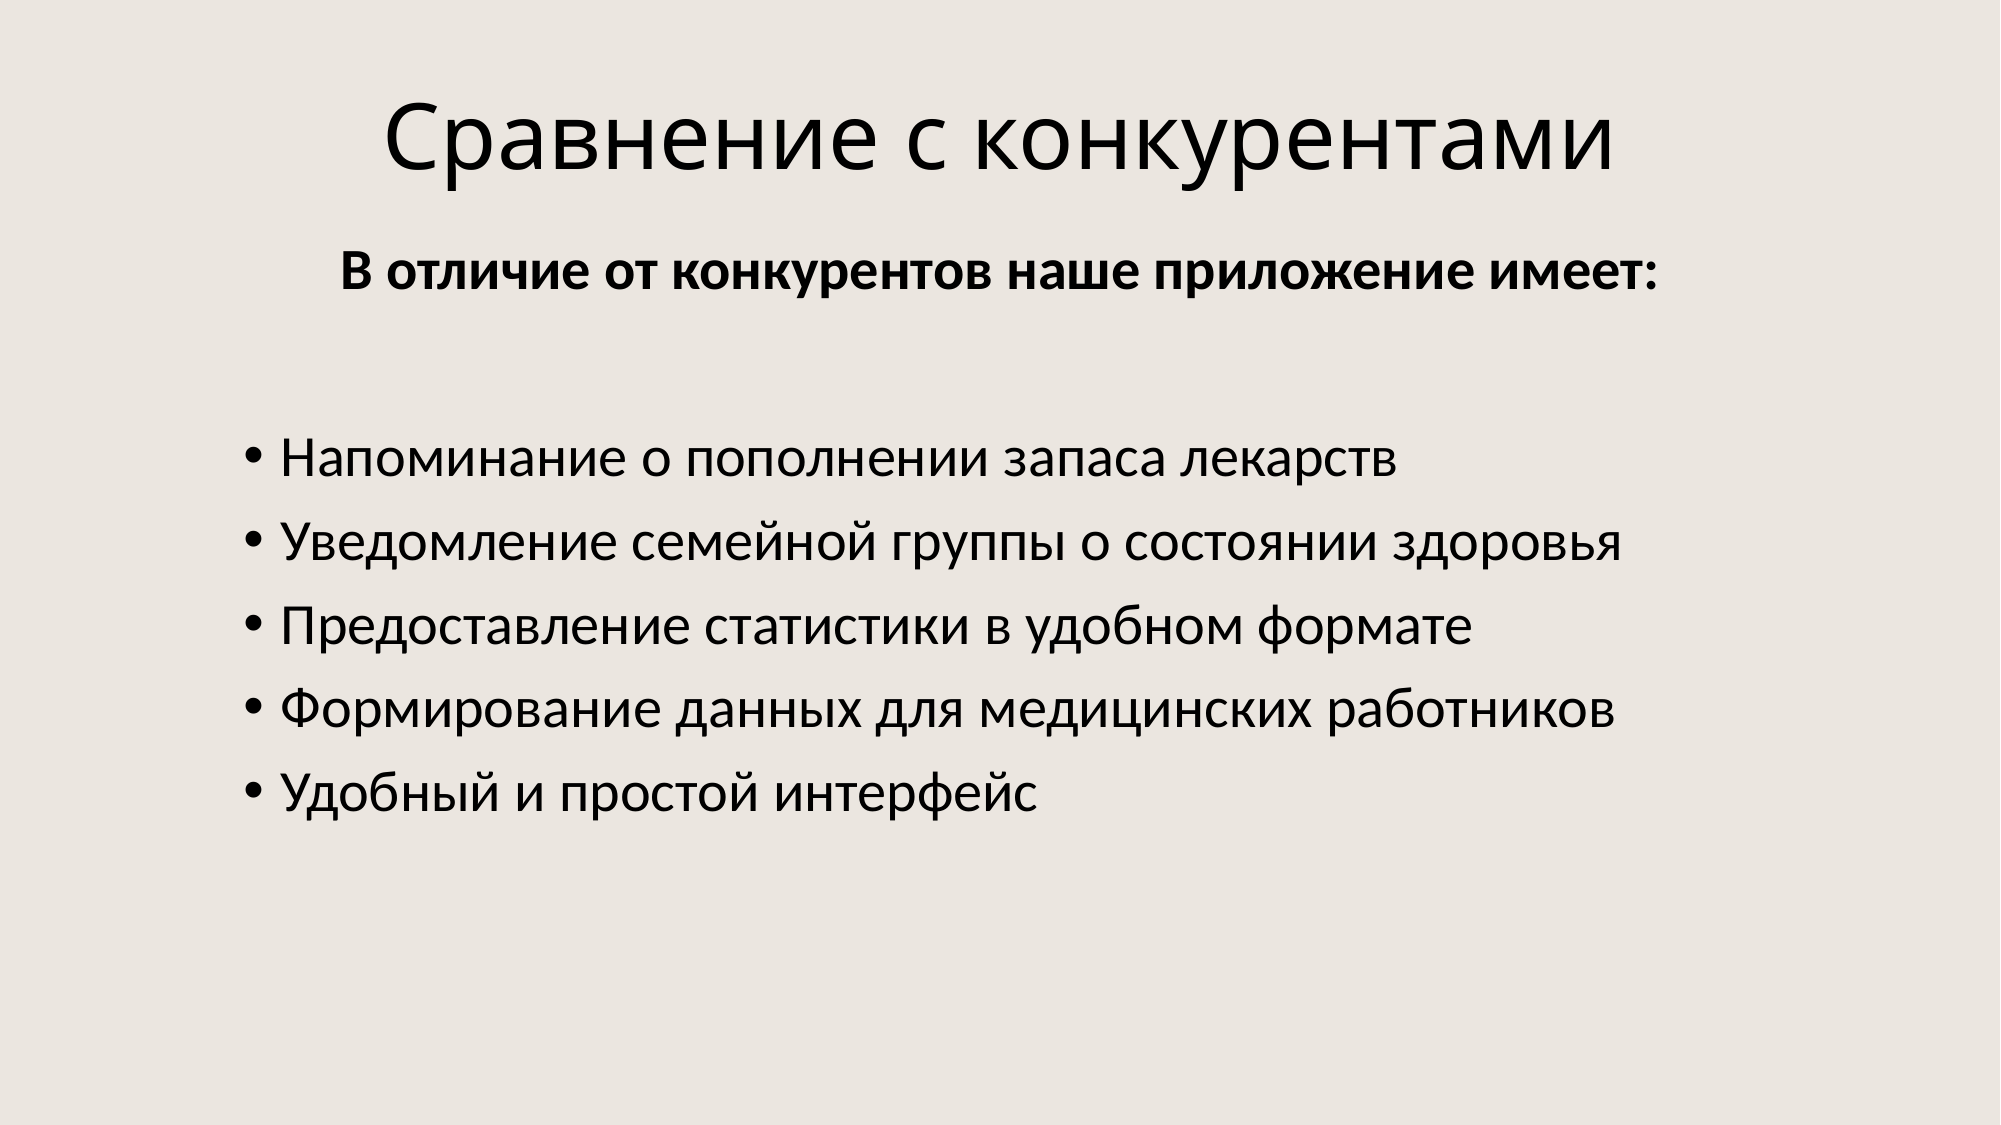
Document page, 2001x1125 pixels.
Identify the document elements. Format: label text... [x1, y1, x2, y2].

text_box В отличие от конкурентов наше приложение имеет: [228, 224, 1773, 309]
title Сравнение с конкурентами [137, 59, 1863, 221]
list Напоминание о пополнении запаса лекарств Уведомление семейной группы о состоянии здоровья Предоставление статистики в удобном формате Формирование данных для медицинских работников Удобный и простой интерфейс [228, 419, 2000, 1121]
